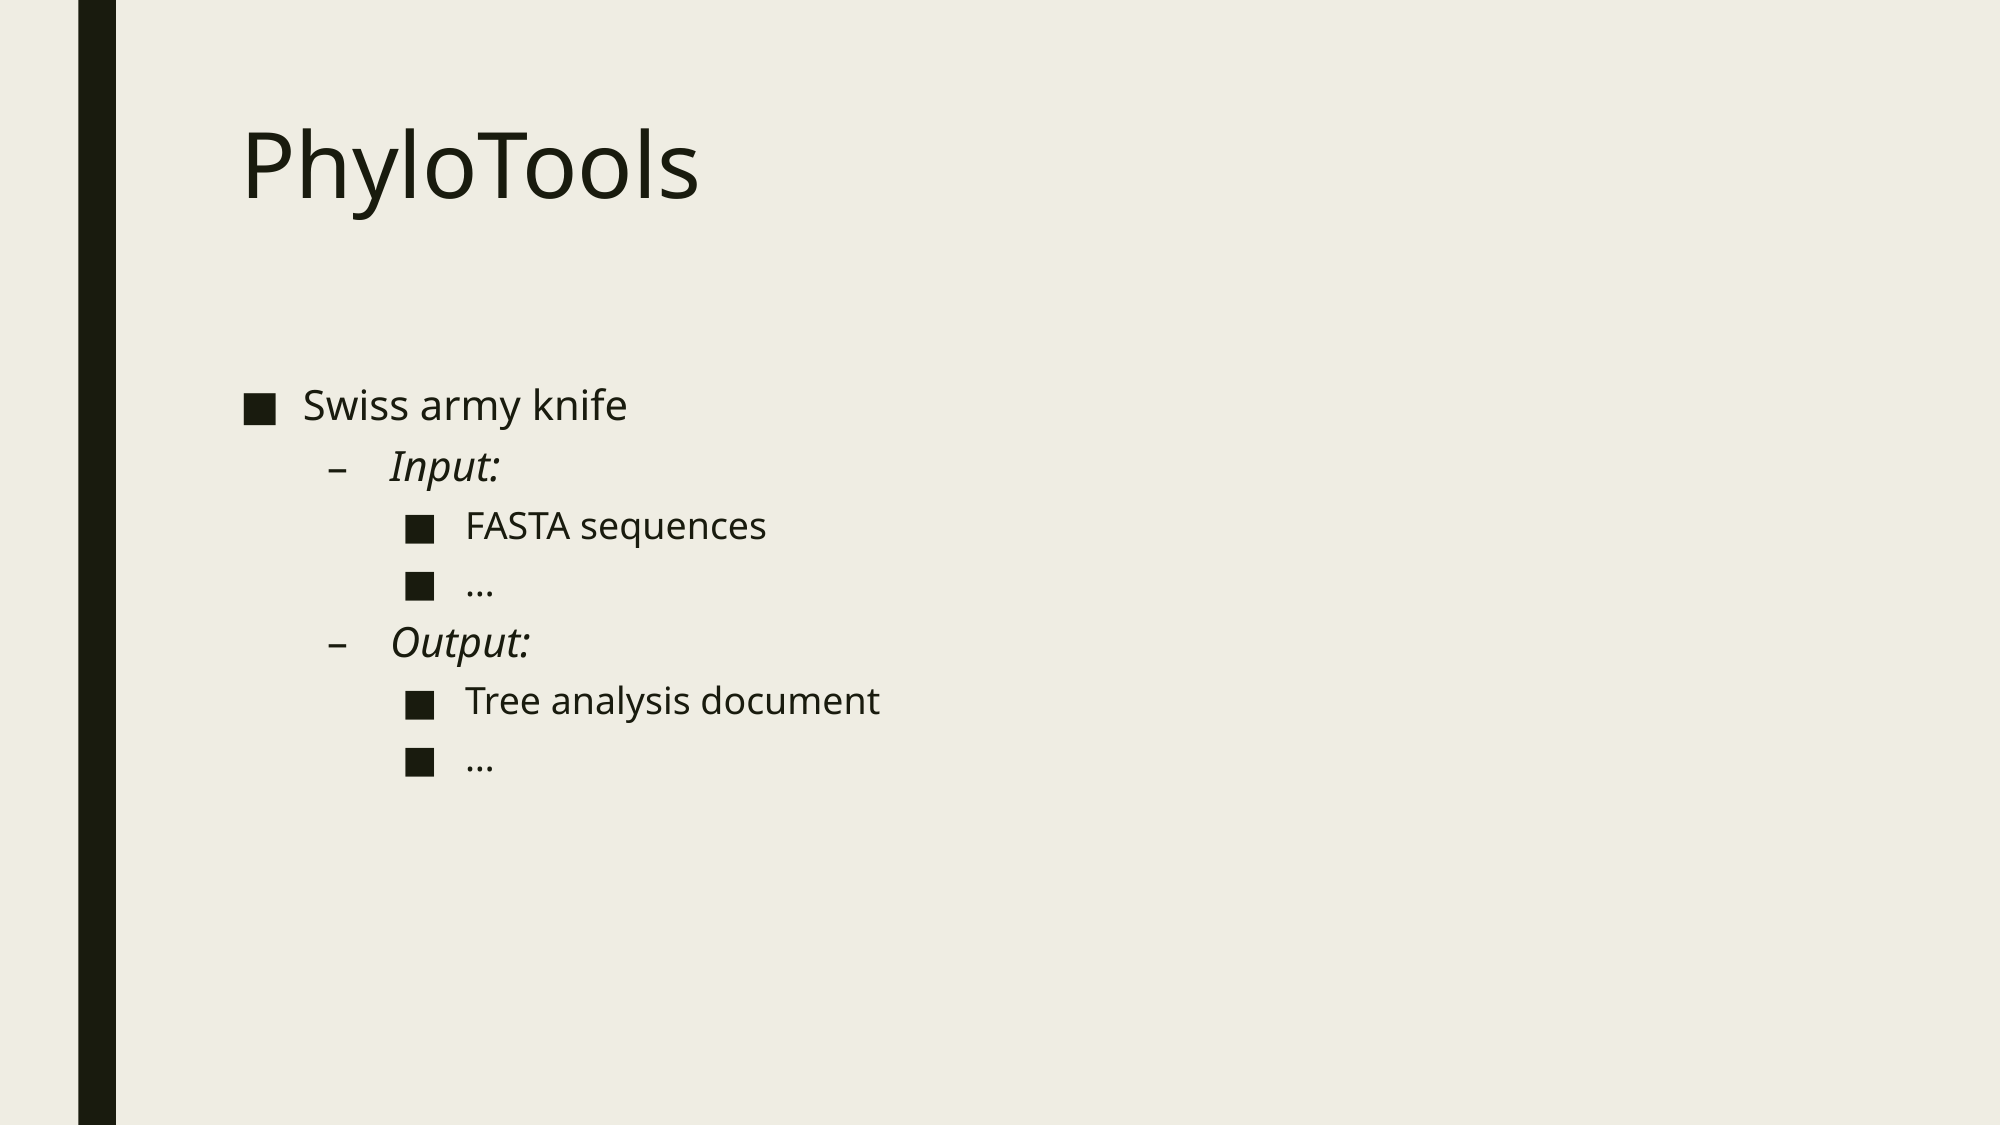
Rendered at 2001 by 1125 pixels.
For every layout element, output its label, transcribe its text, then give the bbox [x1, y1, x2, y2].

list Swiss army knife Input: FASTA sequences … Output: Tree analysis document … [225, 375, 1800, 963]
title PhyloTools [225, 112, 1800, 357]
